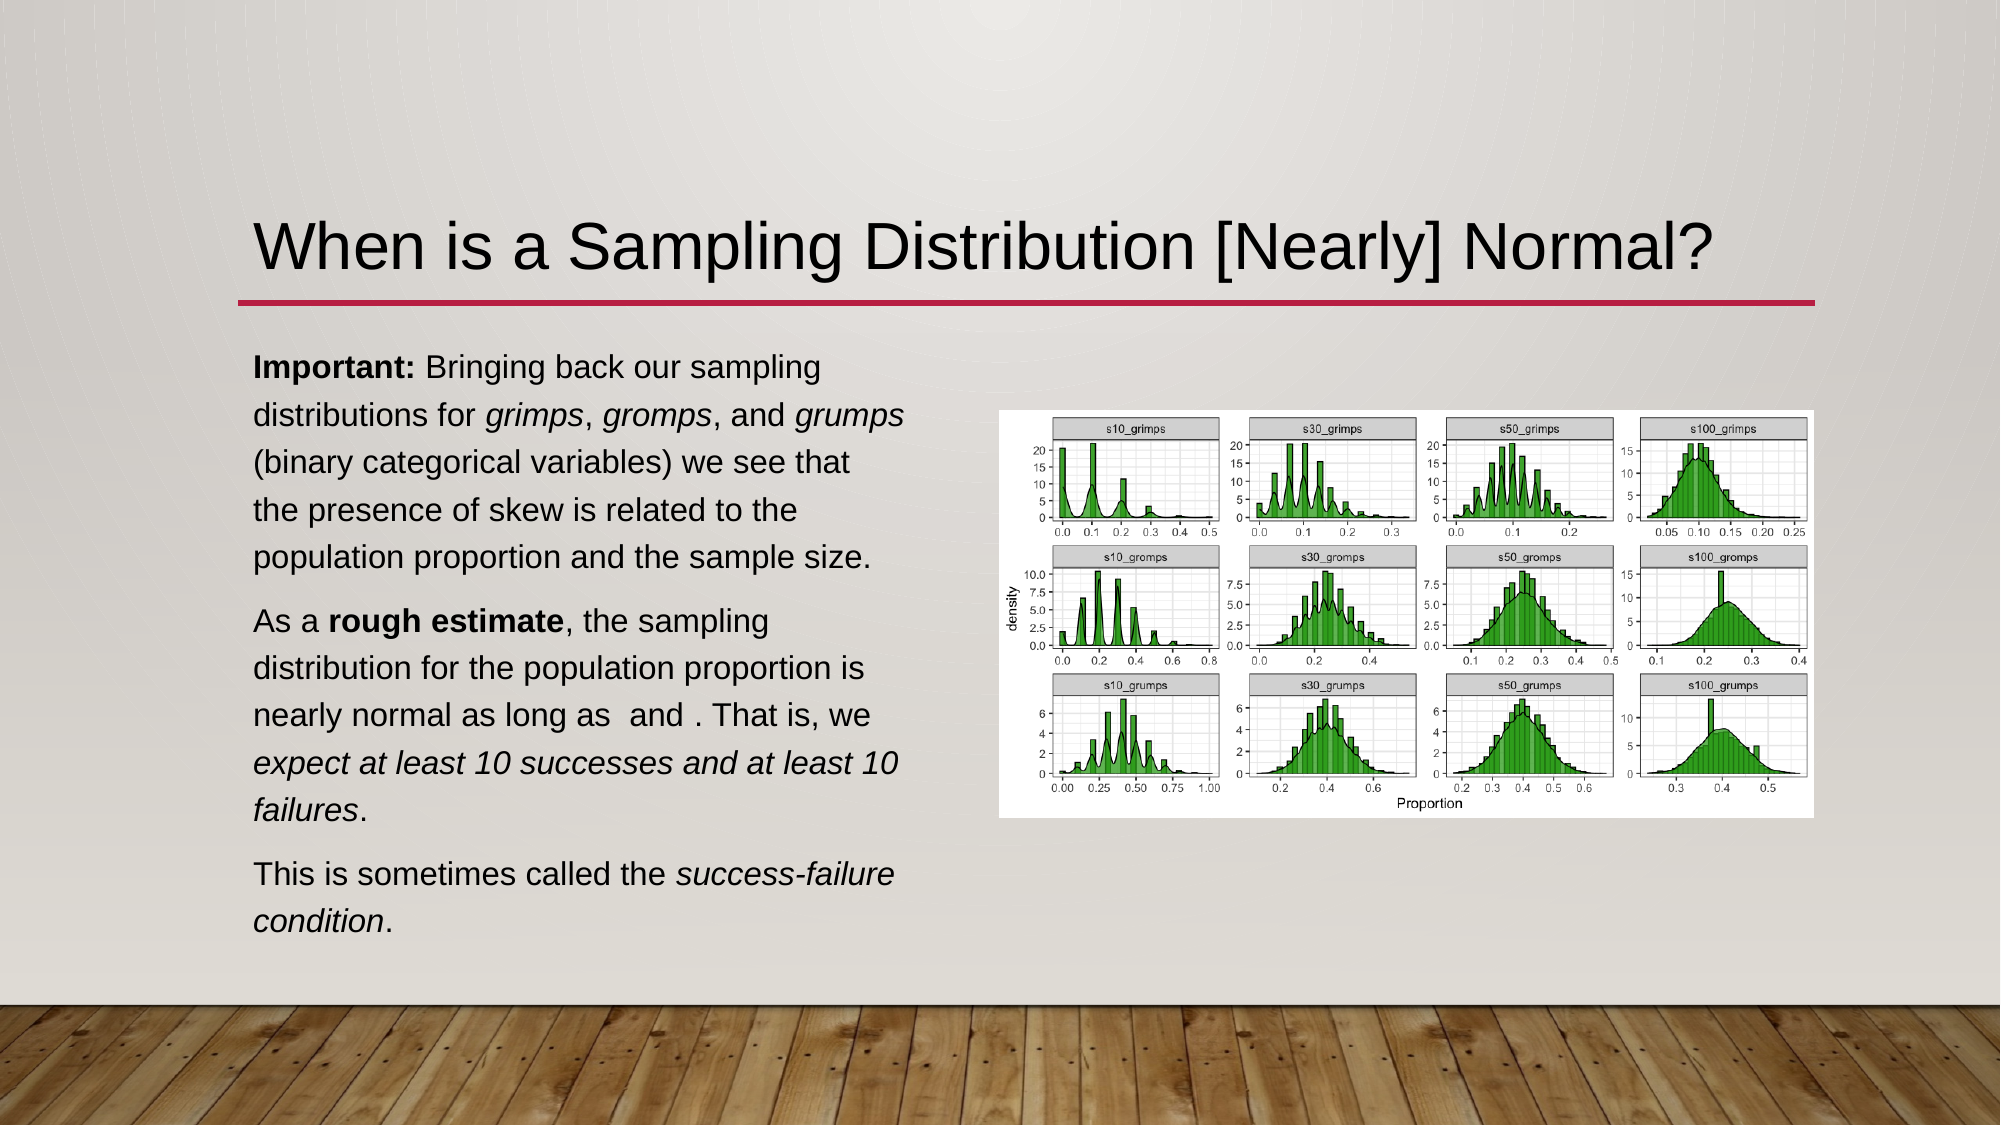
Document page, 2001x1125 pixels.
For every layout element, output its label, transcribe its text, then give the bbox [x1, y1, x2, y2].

title When is a Sampling Distribution [Nearly] Normal? [238, 131, 1814, 305]
picture [999, 409, 1814, 818]
picture [0, 1005, 2000, 1125]
